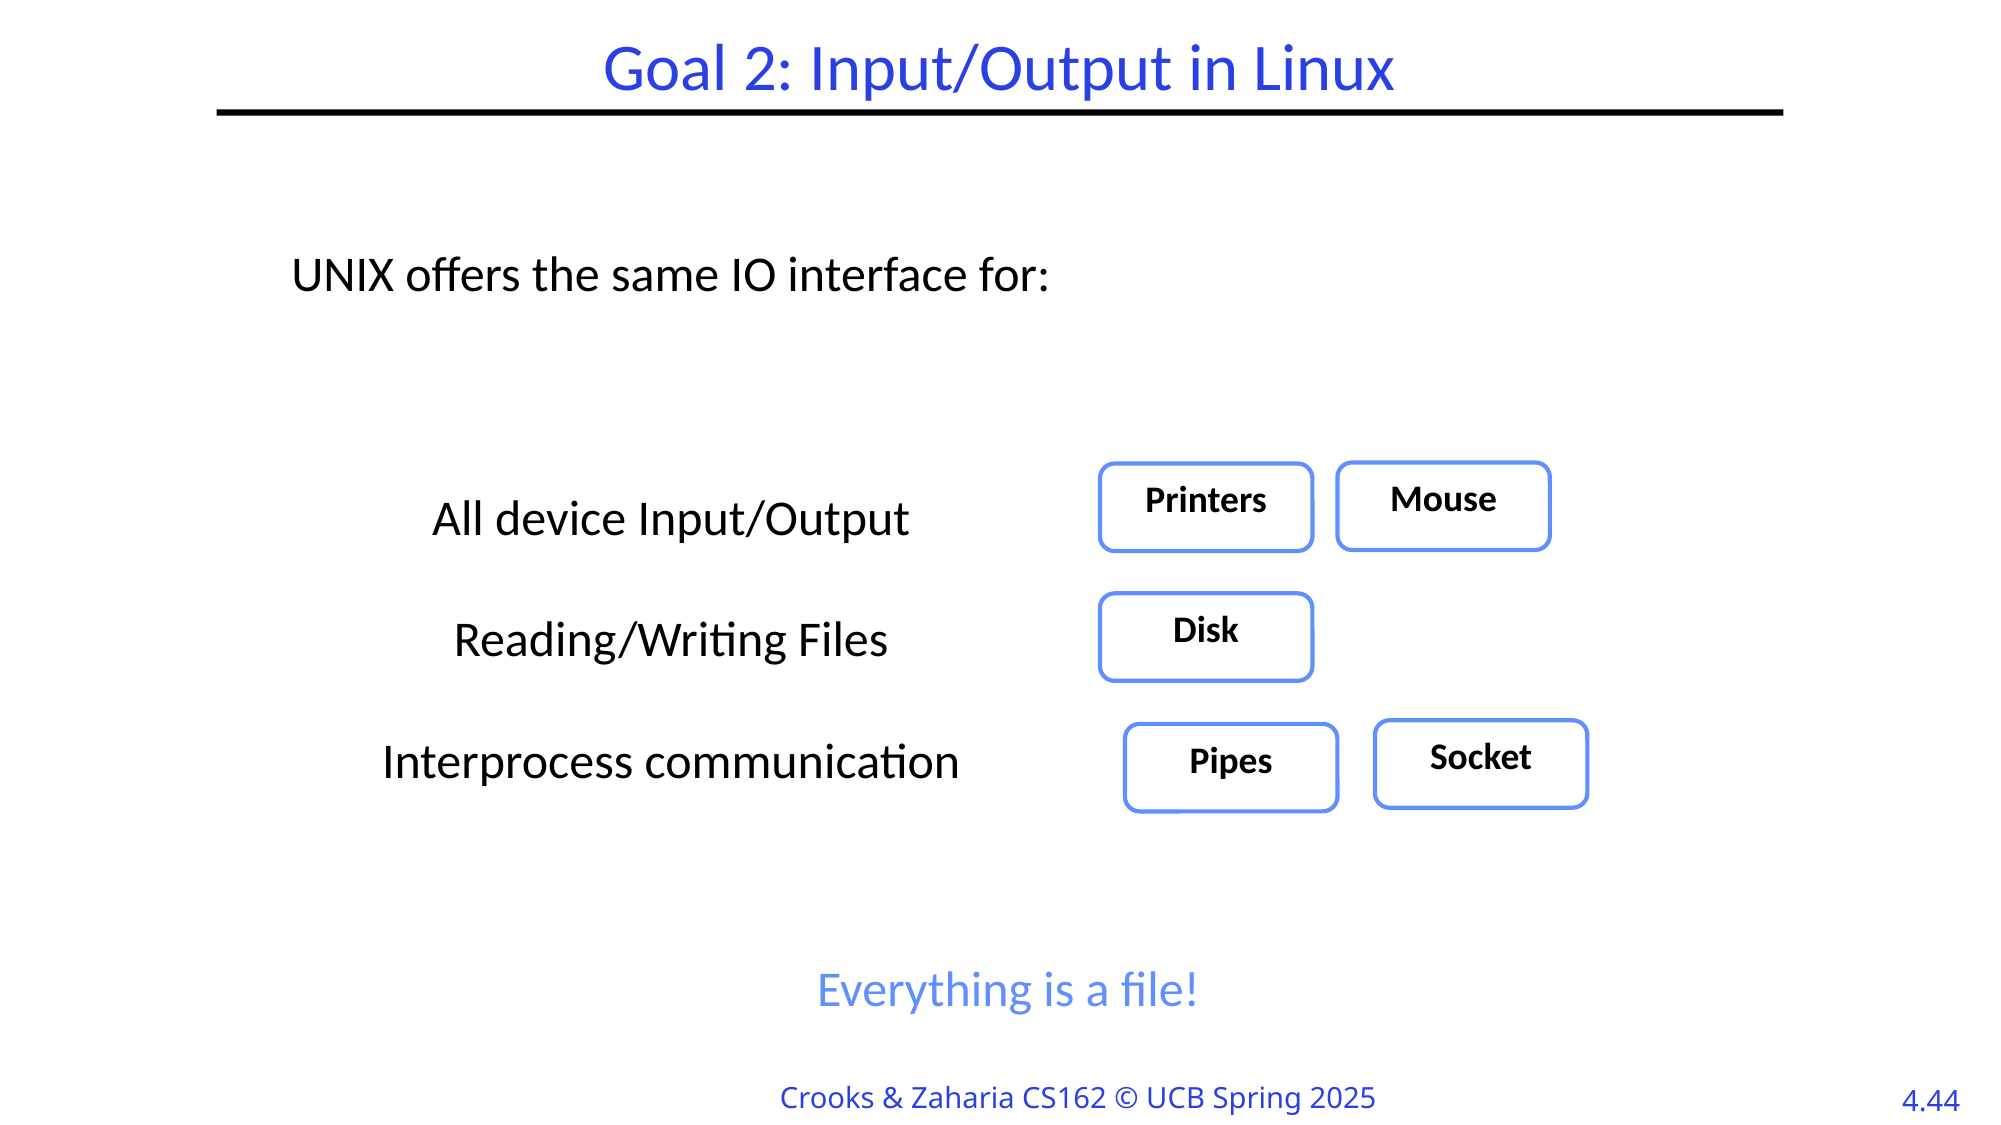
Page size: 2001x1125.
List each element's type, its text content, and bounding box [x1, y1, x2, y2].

text_box Mouse [1335, 460, 1552, 553]
text_box Printers [1097, 461, 1315, 554]
text_box Everything is a file! [186, 918, 1832, 1031]
text_box Disk [1097, 591, 1315, 683]
list UNIX offers the same IO interface for: All device Input/Output Reading/Writing Files Interprocess communication [0, 204, 1663, 969]
text_box Socket [1372, 718, 1590, 810]
title Goal 2: Input/Output in Linux [216, 24, 1784, 113]
text_box Pipes [1122, 721, 1340, 814]
